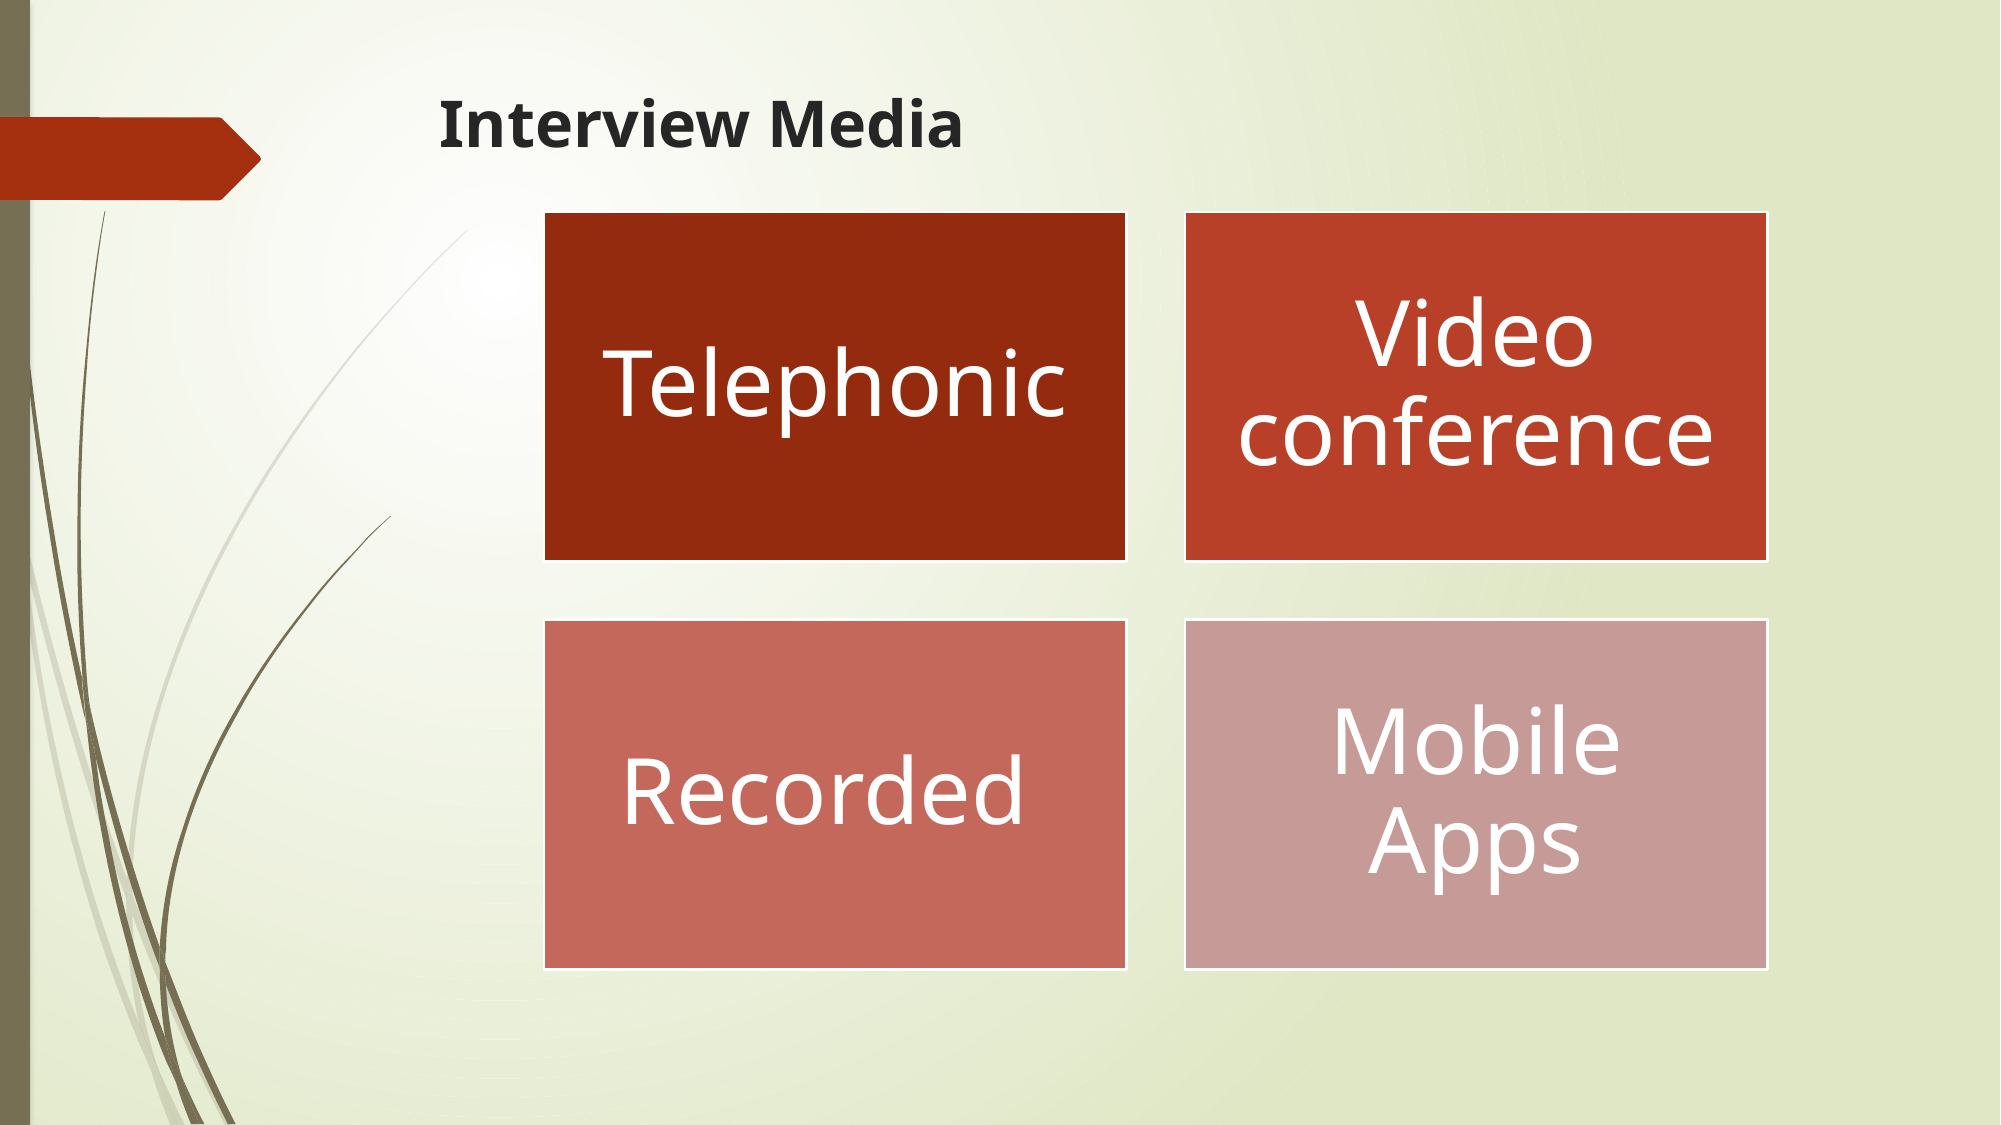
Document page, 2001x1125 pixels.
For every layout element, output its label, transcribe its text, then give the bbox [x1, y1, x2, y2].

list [424, 211, 1888, 971]
title Interview Media [424, 75, 1887, 169]
